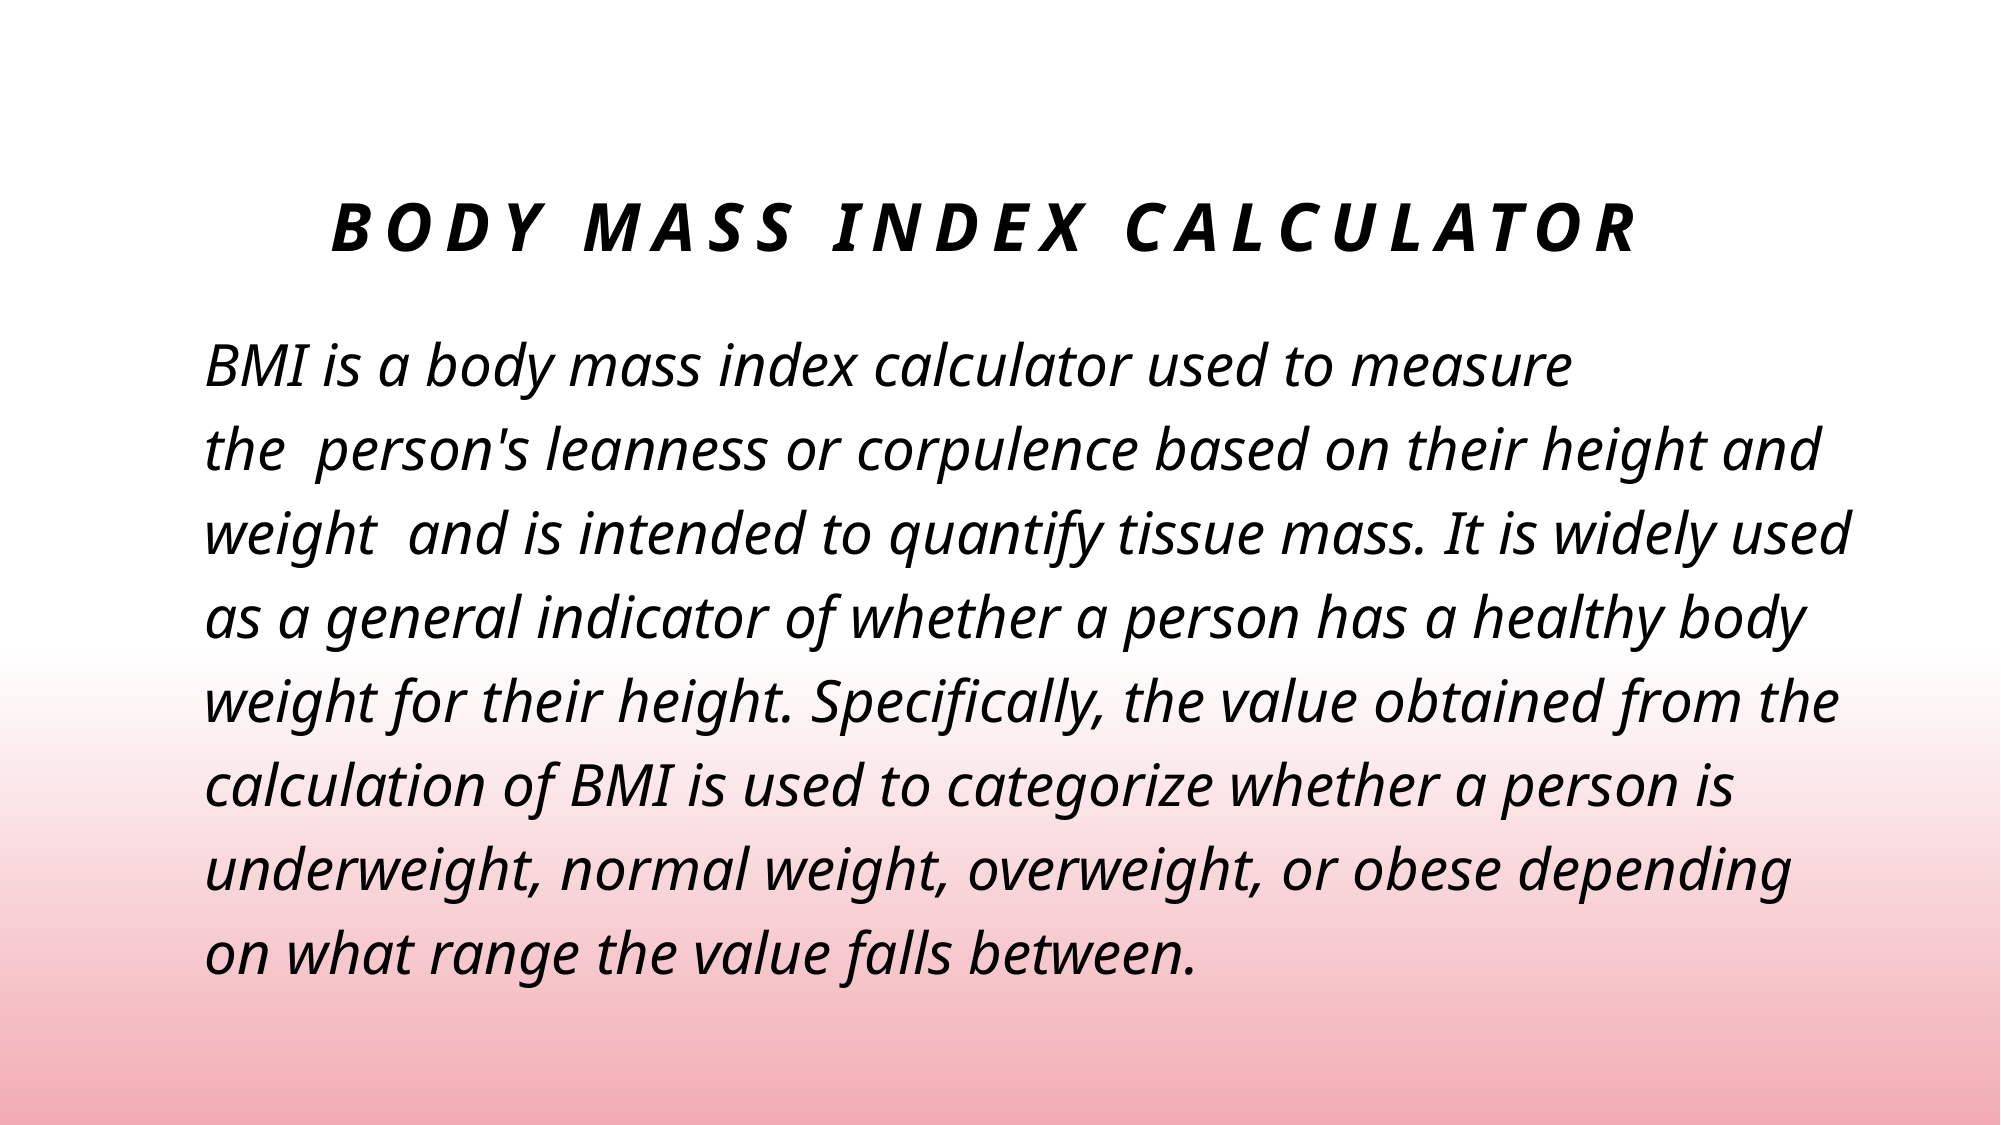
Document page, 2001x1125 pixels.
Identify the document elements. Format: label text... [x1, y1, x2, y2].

title Body Mass Index calculator [285, 84, 1974, 273]
list BMI is a body mass index calculator used to measure the person's leanness or corpulence based on their height and weight and is intended to quantify tissue mass. It is widely used as a general indicator of whether a person has a healthy body weight for their height. Specifically, the value obtained from the calculation of BMI is used to categorize whether a person is underweight, normal weight, overweight, or obese depending on what range the value falls between. [189, 306, 1877, 1125]
